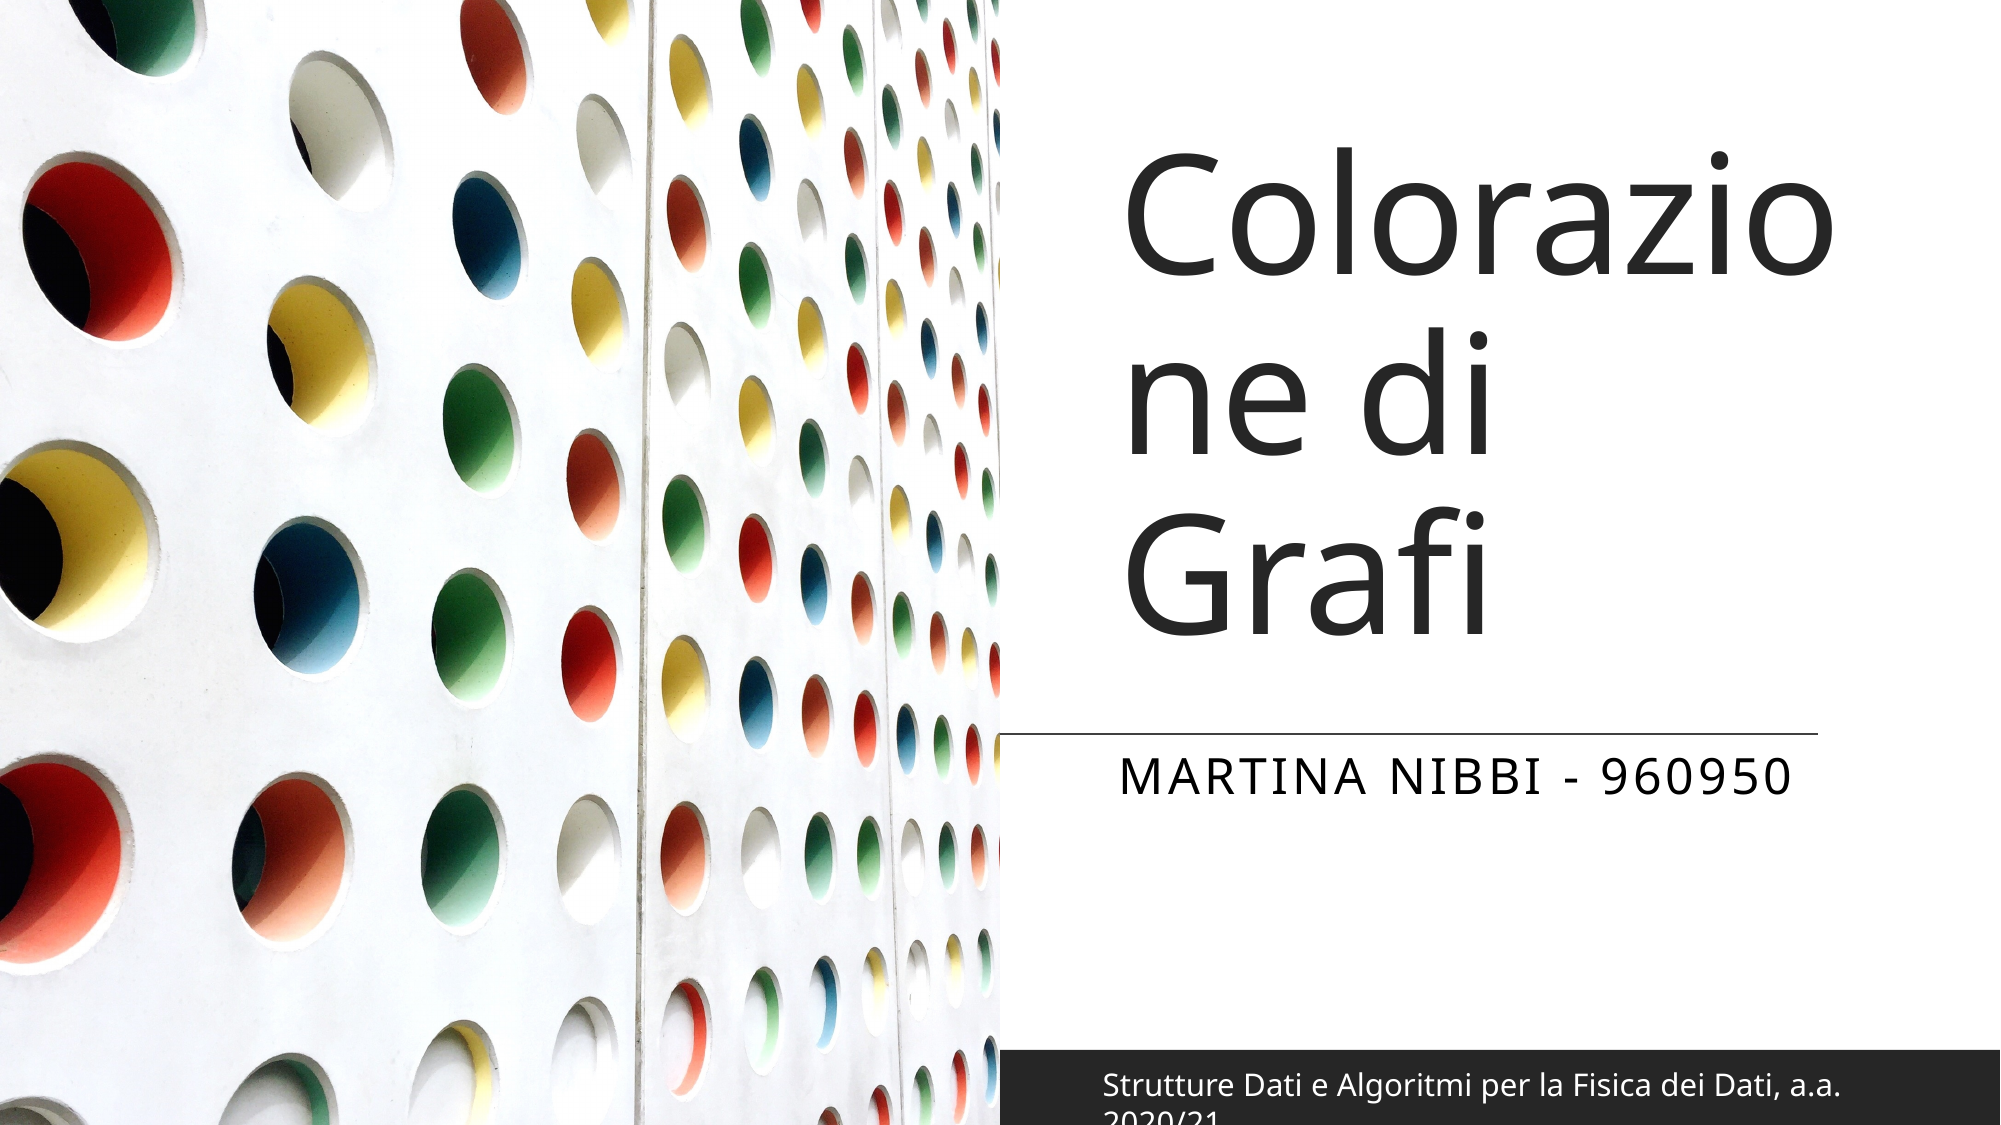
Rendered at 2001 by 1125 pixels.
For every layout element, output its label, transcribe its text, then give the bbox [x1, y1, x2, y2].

title Colorazione di Grafi [1103, 104, 1894, 679]
picture [0, 0, 1001, 1125]
text_box Strutture Dati e Algoritmi per la Fisica dei Dati, a.a. 2020/21 [1087, 1058, 1910, 1125]
subtitle Martina Nibbi - 960950 [1103, 730, 1897, 935]
